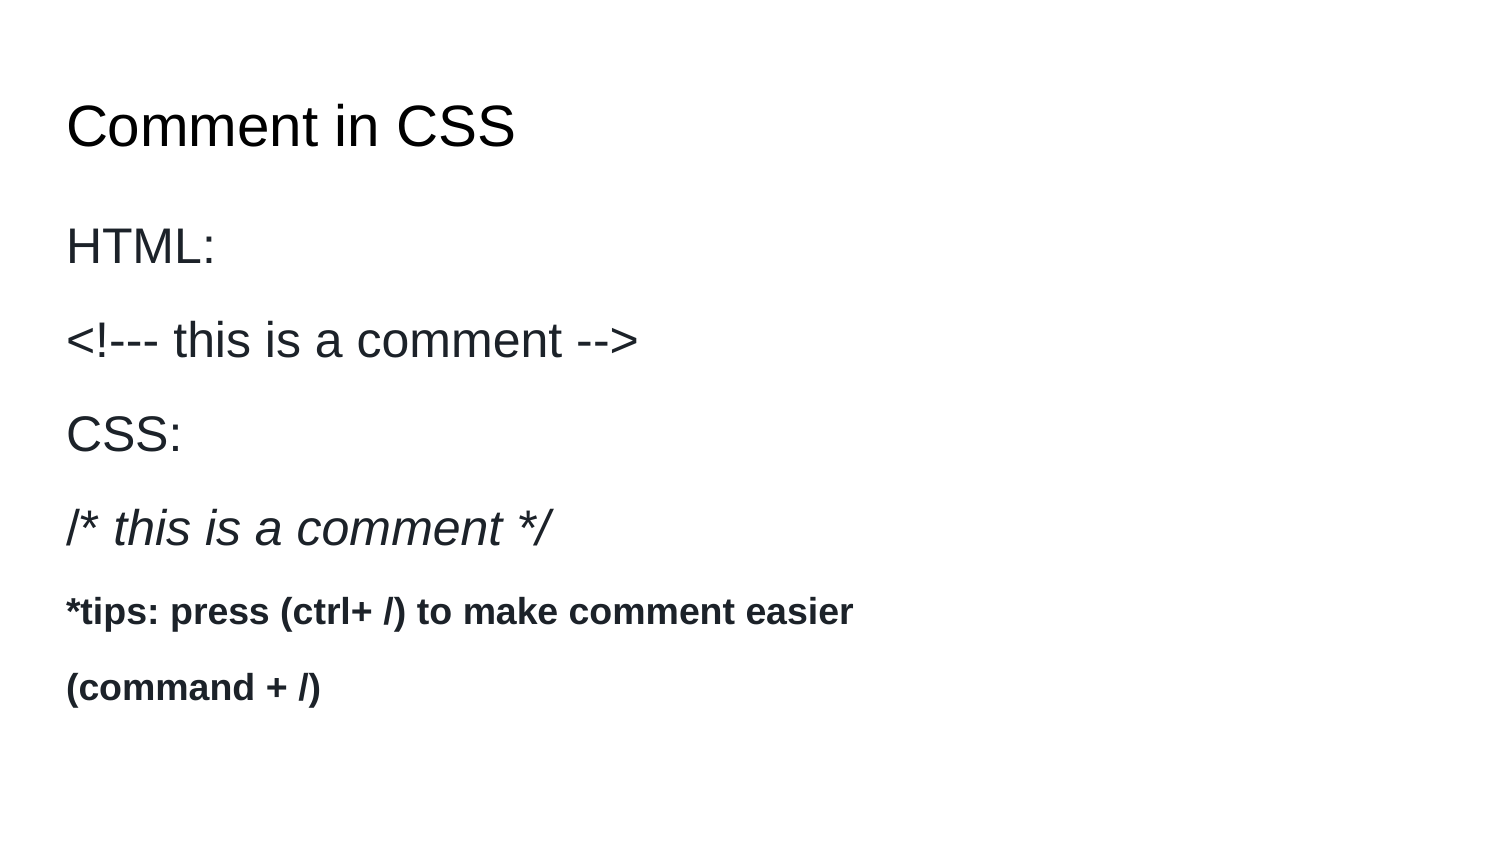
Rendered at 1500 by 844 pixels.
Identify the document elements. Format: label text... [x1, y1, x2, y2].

title Comment in CSS [51, 72, 1449, 167]
list HTML: <!--- this is a comment --> CSS: /* this is a comment */ *tips: press (ctrl+ /) to make comment easier (command + /) [51, 189, 1449, 750]
